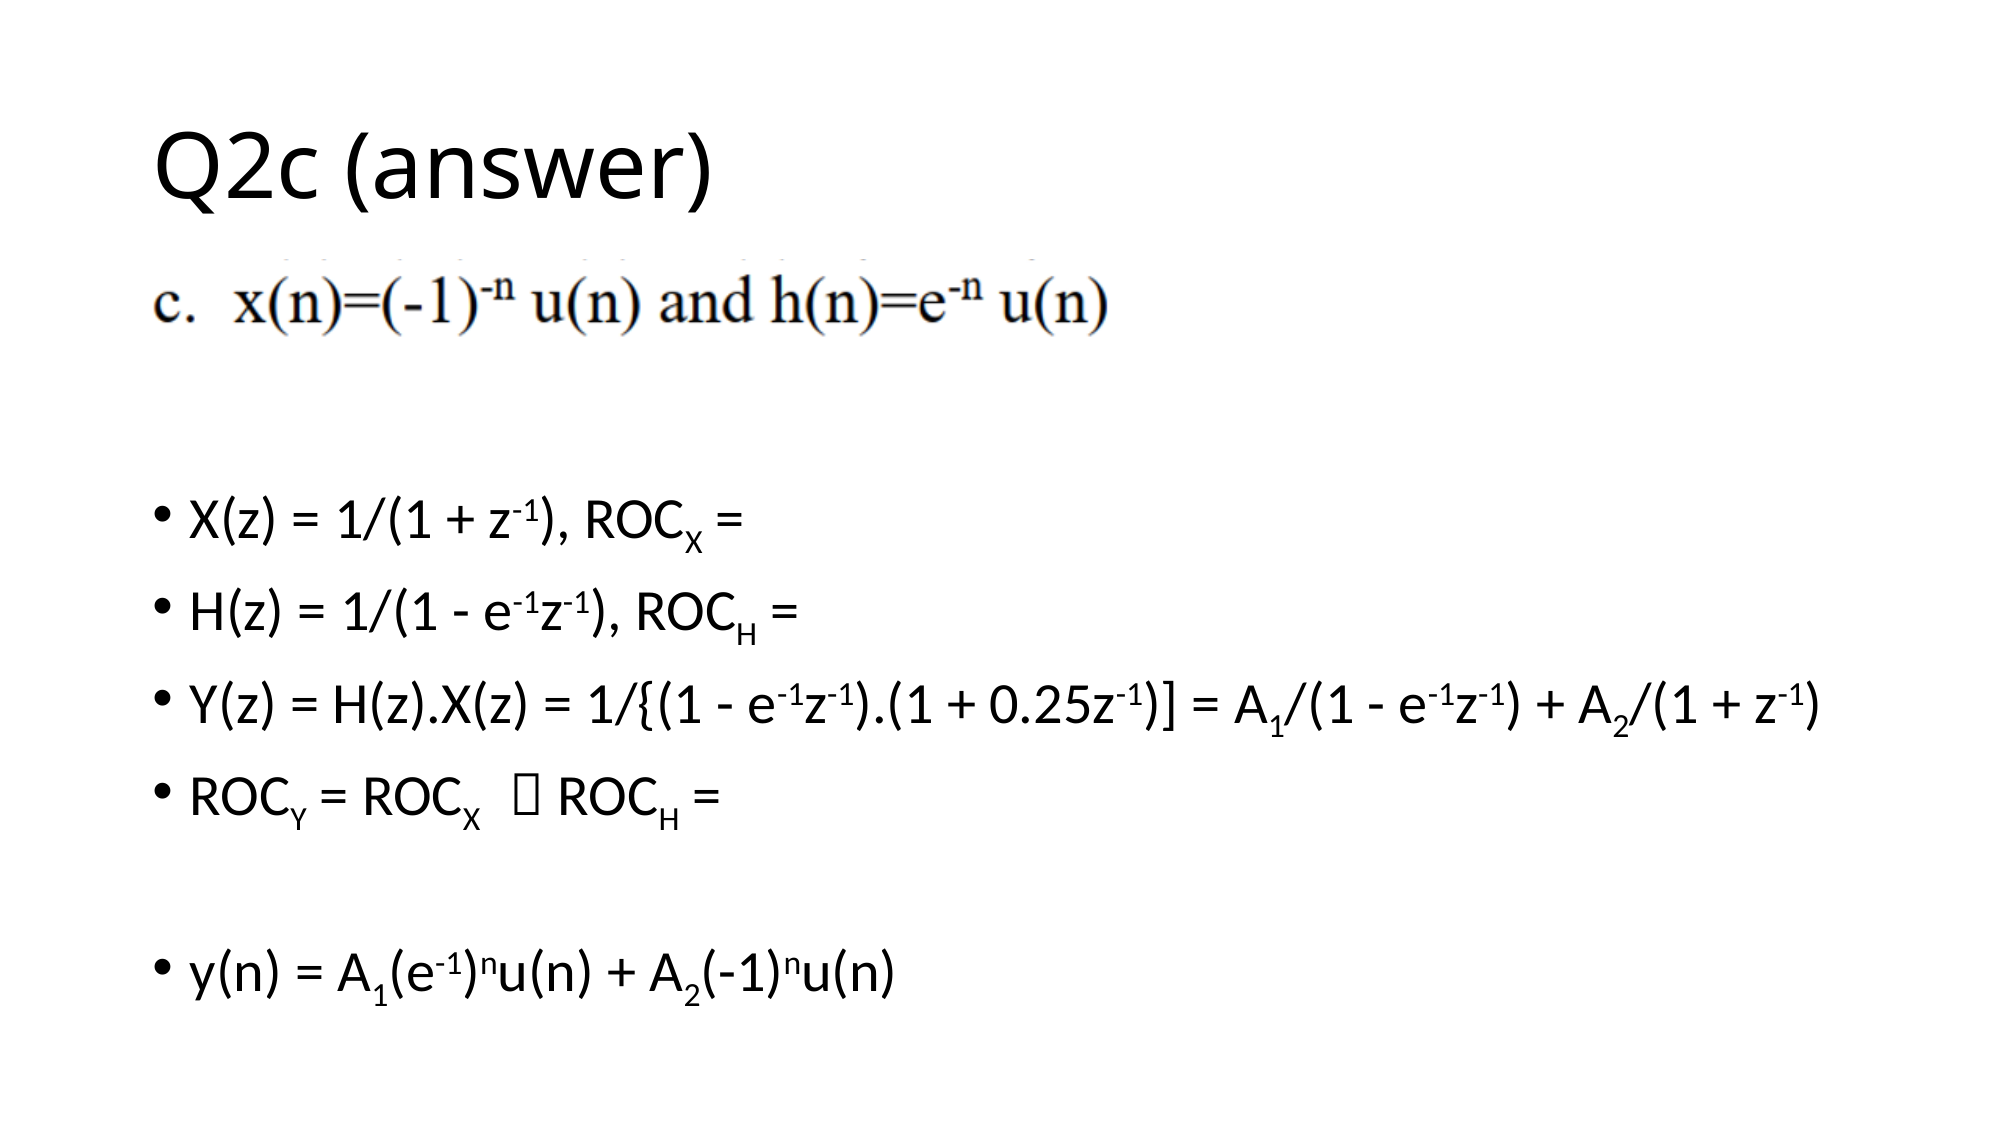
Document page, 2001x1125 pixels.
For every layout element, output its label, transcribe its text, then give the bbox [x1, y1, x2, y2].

title Q2c (answer) [137, 59, 1863, 278]
list X(z) = 1/(1 + z-1), ROCX = H(z) = 1/(1 - e-1z-1), ROCH = Y(z) = H(z).X(z) = 1/{(1 - e-1z-1).(1 + 0.25z-1)] = A1/(1 - e-1z-1) + A2/(1 + z-1) ROCY = ROCX ROCH = y(n) = A1(e-1)nu(n) + A2(-1)nu(n) [137, 299, 1917, 1014]
picture [137, 259, 1112, 340]
